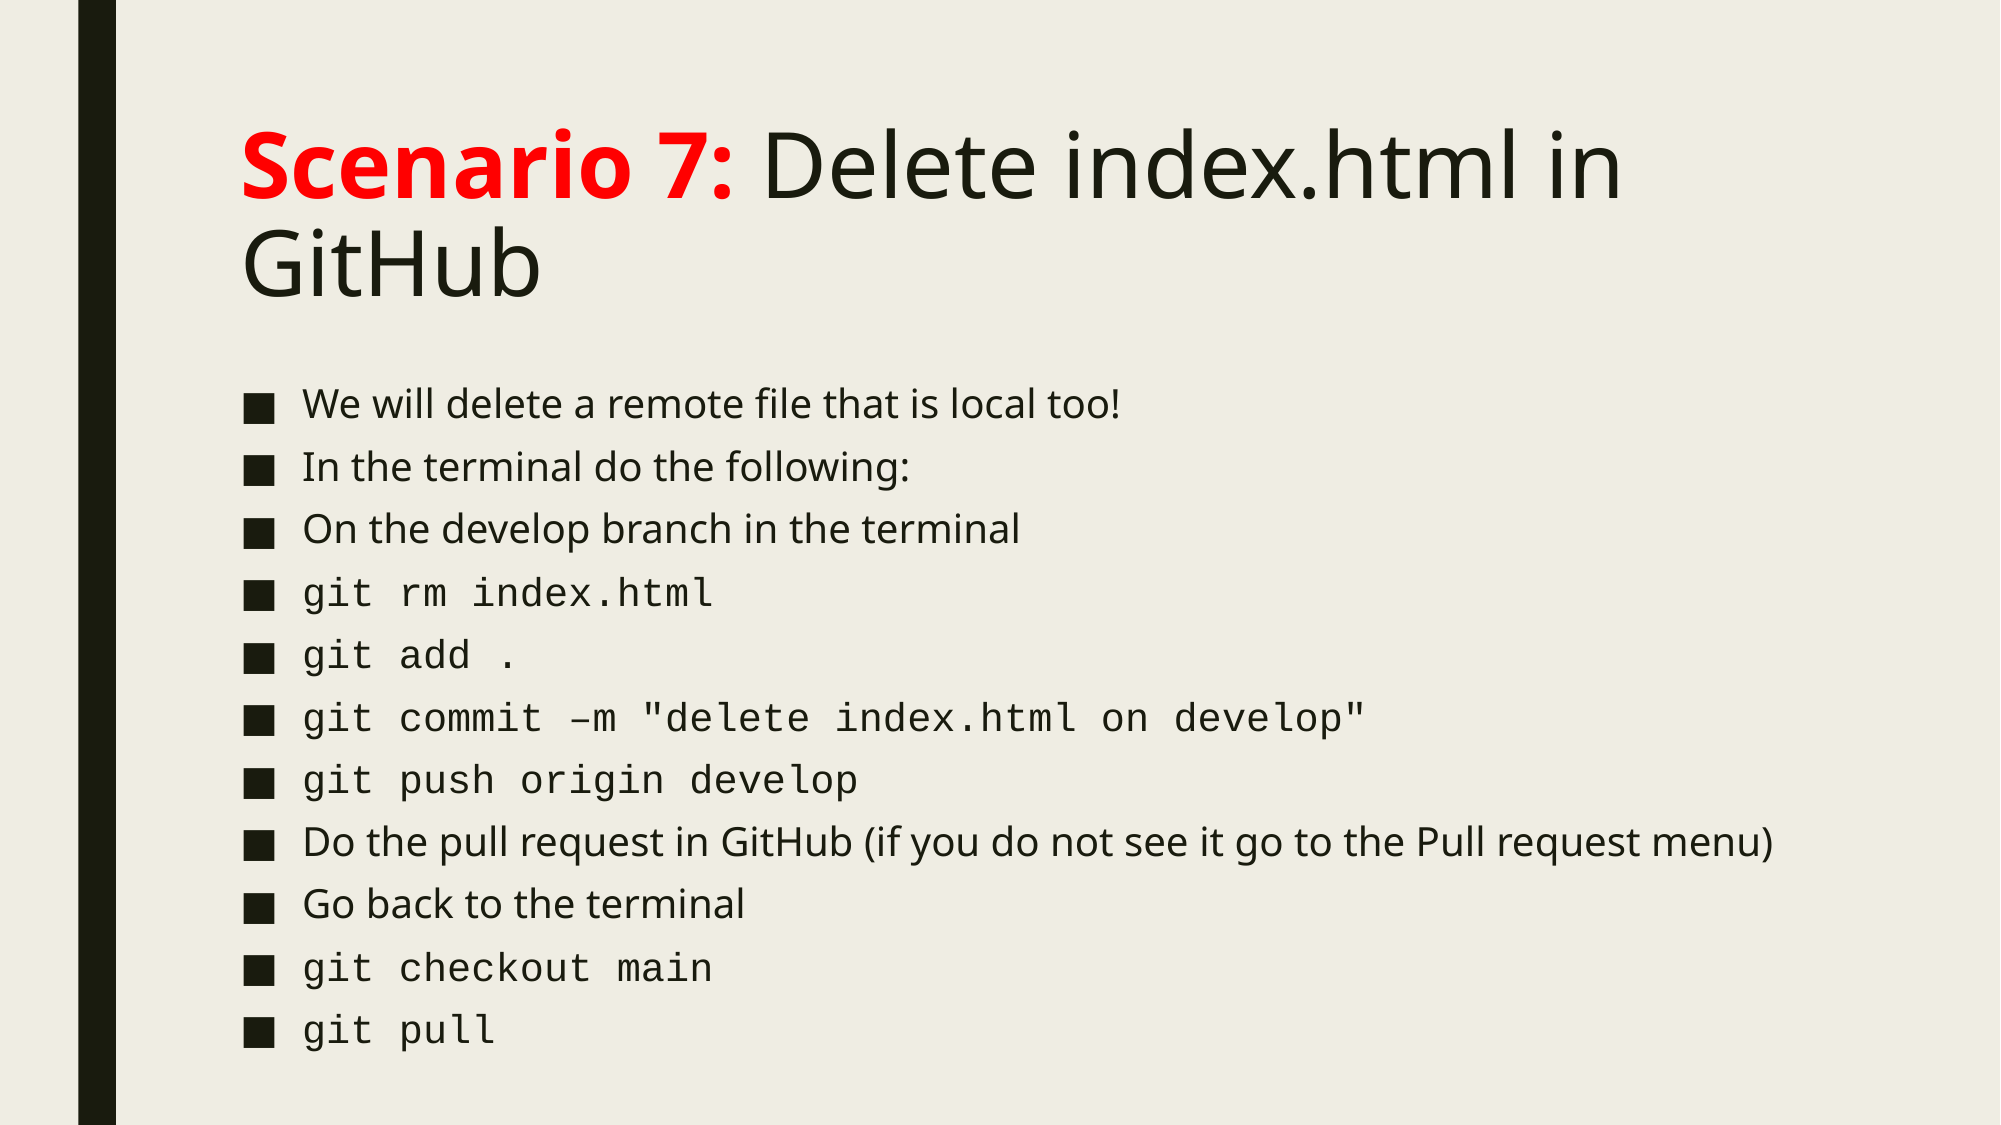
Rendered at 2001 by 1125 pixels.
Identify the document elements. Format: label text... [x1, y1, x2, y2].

list We will delete a remote file that is local too! In the terminal do the following: On the develop branch in the terminal git rm index.html git add . git commit –m "delete index.html on develop" git push origin develop Do the pull request in GitHub (if you do not see it go to the Pull request menu) Go back to the terminal git checkout main git pull [225, 375, 1800, 1077]
title Scenario 7: Delete index.html in GitHub [225, 112, 1800, 357]
